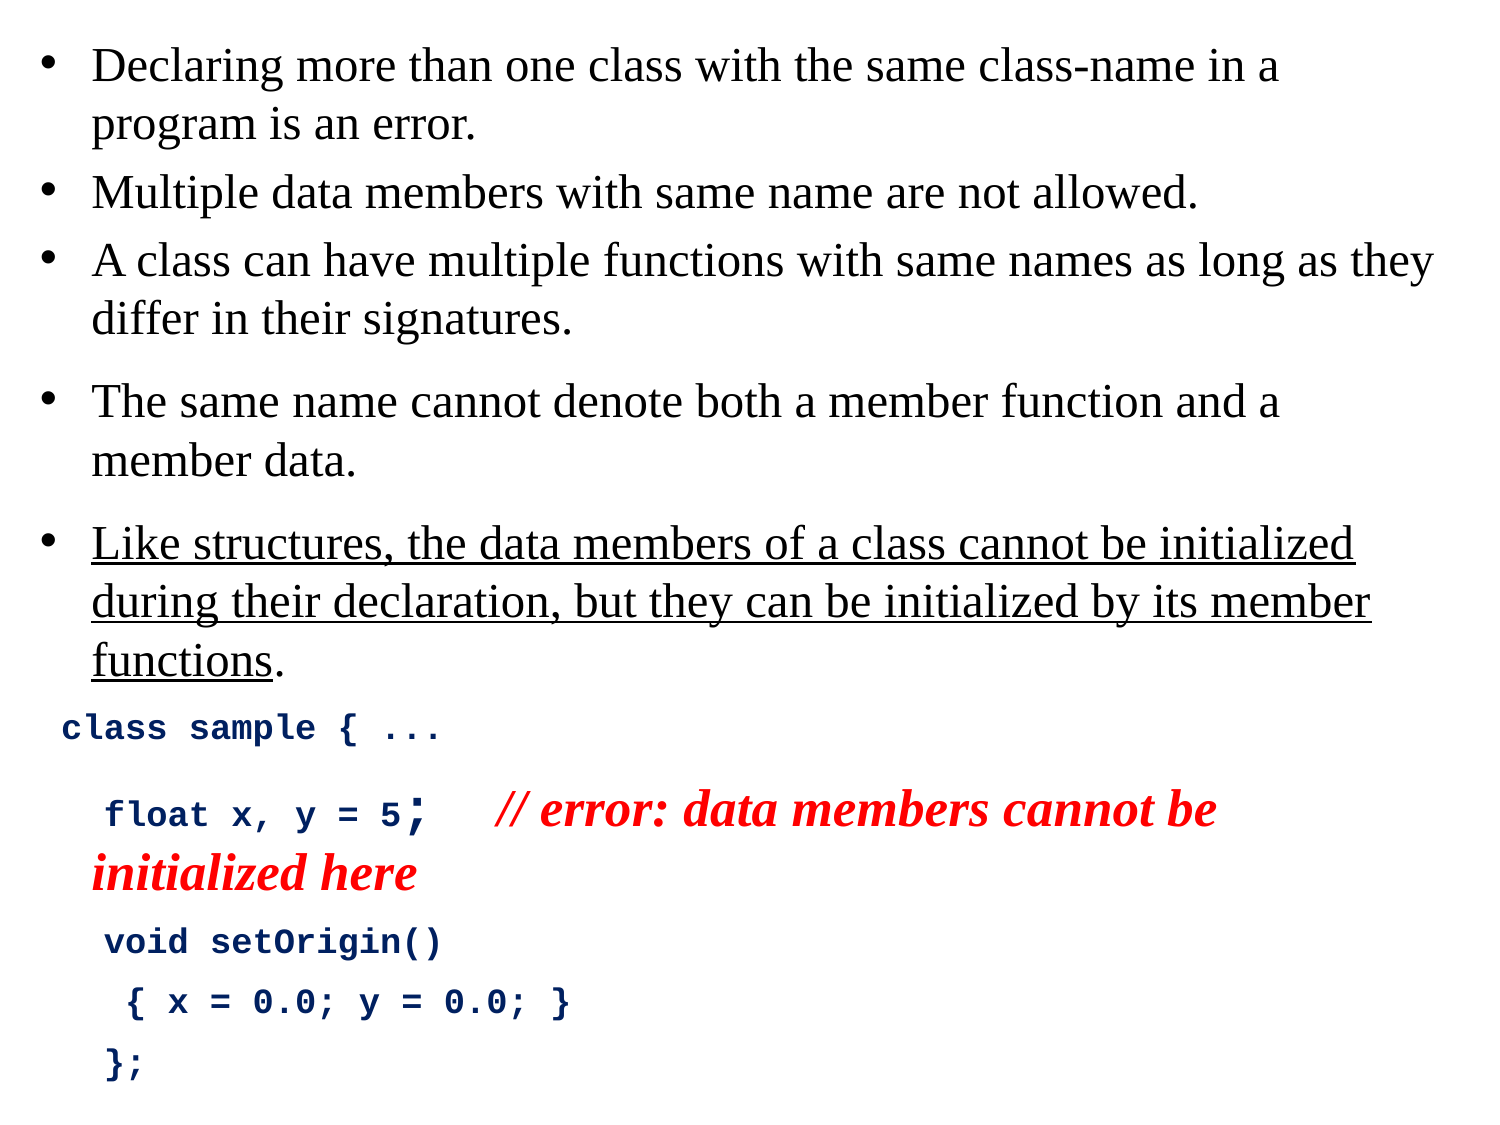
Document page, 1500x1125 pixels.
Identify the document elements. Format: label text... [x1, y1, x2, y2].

list Declaring more than one class with the same class-name in a program is an error. Multiple data members with same name are not allowed. A class can have multiple functions with same names as long as they differ in their signatures. The same name cannot denote both a member function and a member data. Like structures, the data members of a class cannot be initialized during their declaration, but they can be initialized by its member functions. class sample { ... float x, y = 5; // error: data members cannot be initialized here void setOrigin() { x = 0.0; y = 0.0; } }; [24, 24, 1463, 1100]
